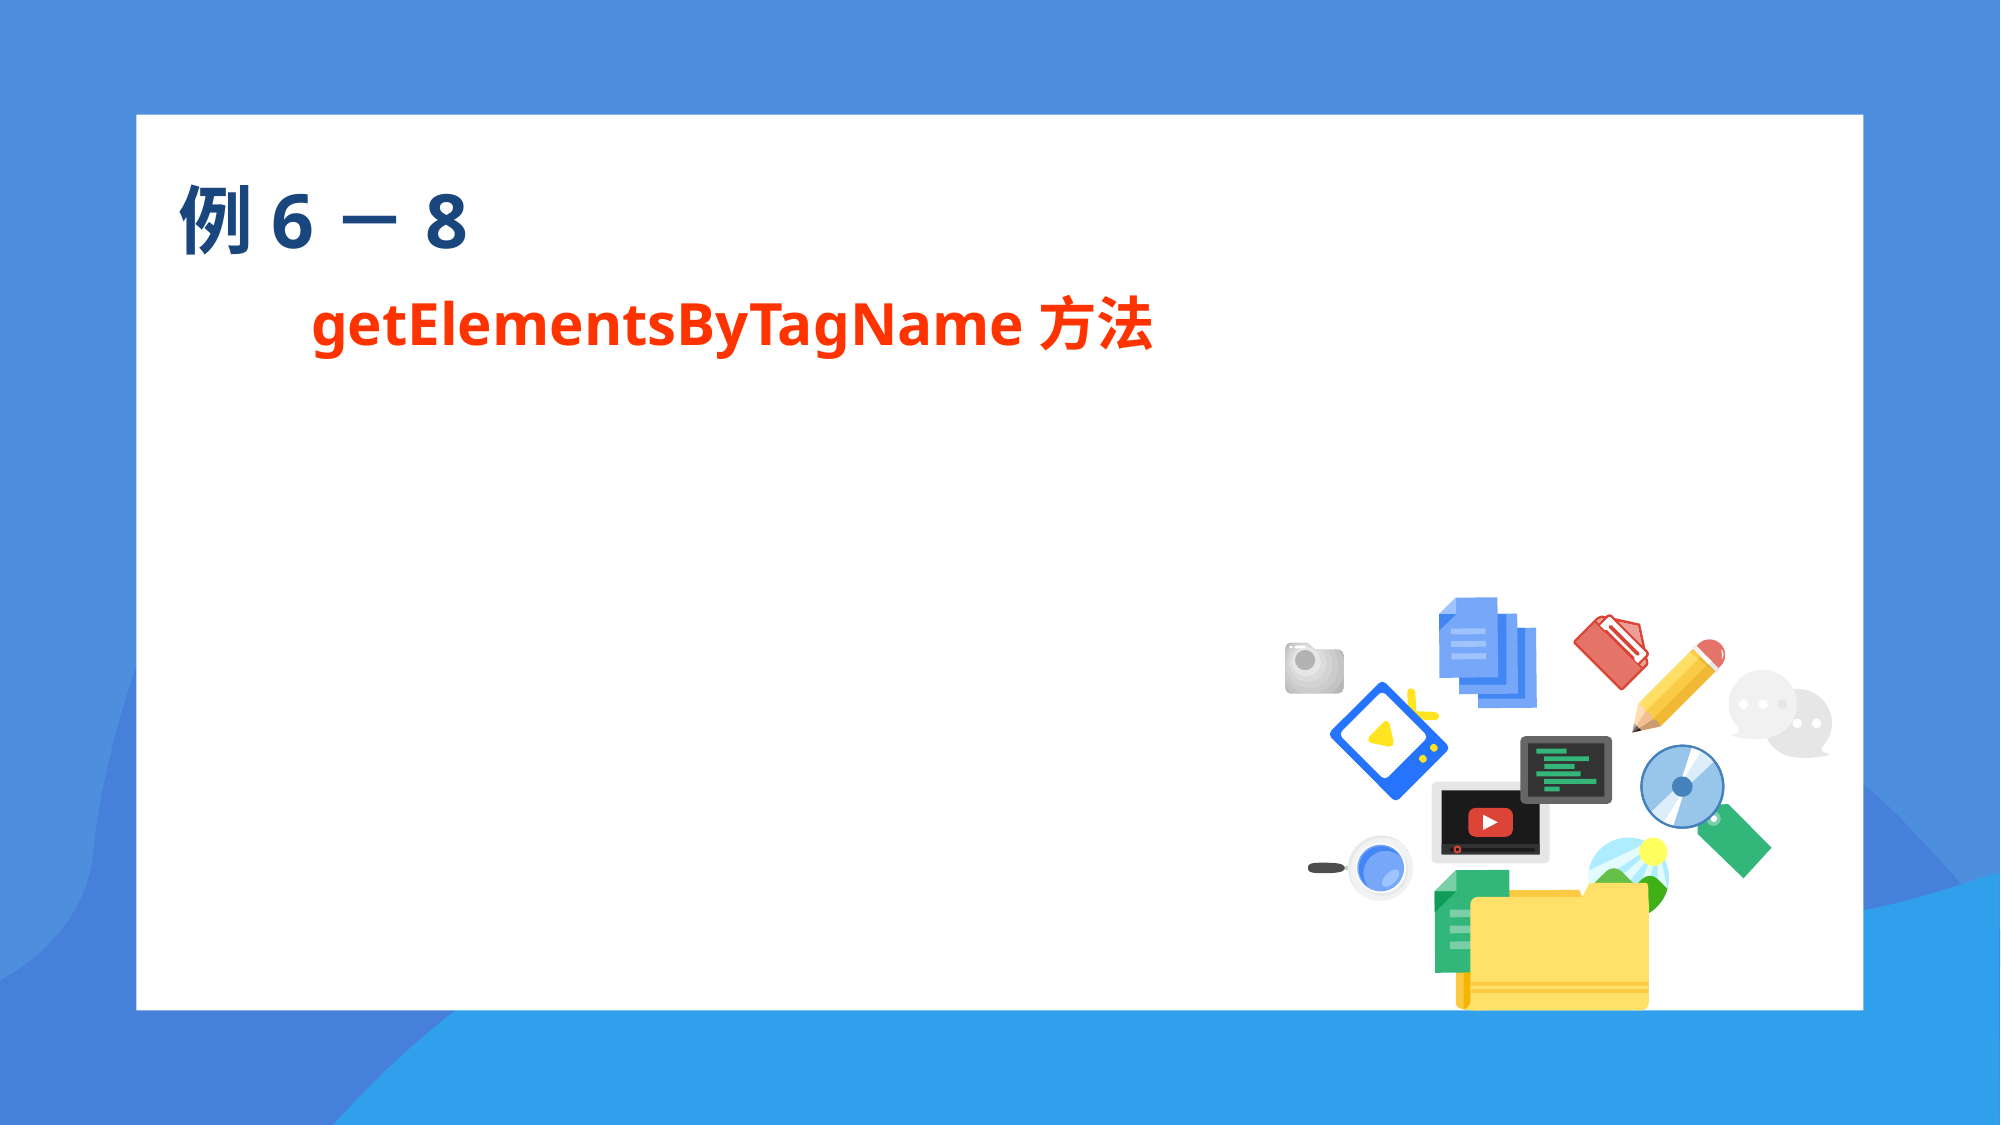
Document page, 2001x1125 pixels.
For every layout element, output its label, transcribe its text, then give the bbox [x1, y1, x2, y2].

list getElementsByTagName方法 [296, 265, 1932, 515]
title 例6－8 [163, 134, 1053, 271]
